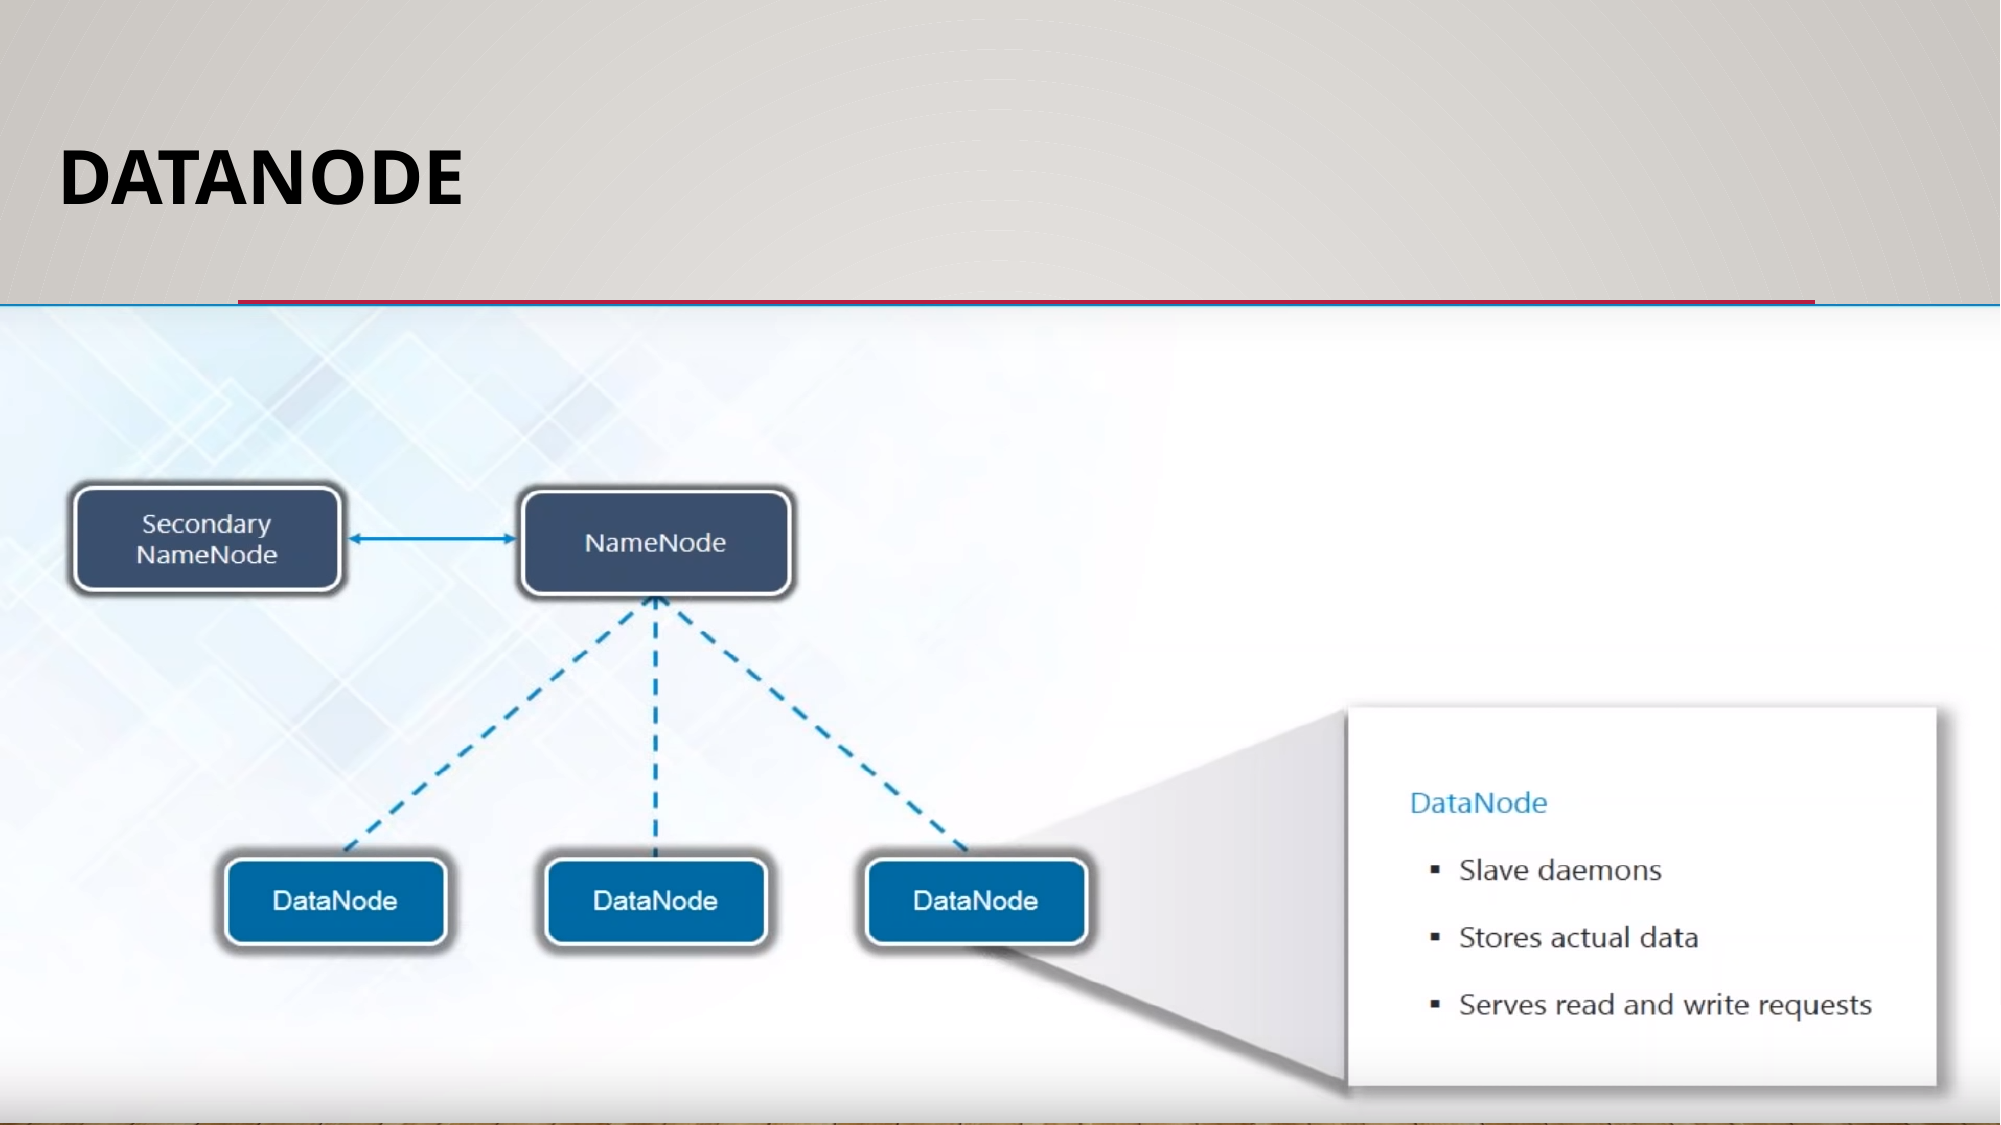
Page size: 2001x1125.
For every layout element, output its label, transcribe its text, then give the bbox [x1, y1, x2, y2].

picture [0, 303, 2000, 1125]
title datanode [42, 131, 1814, 303]
